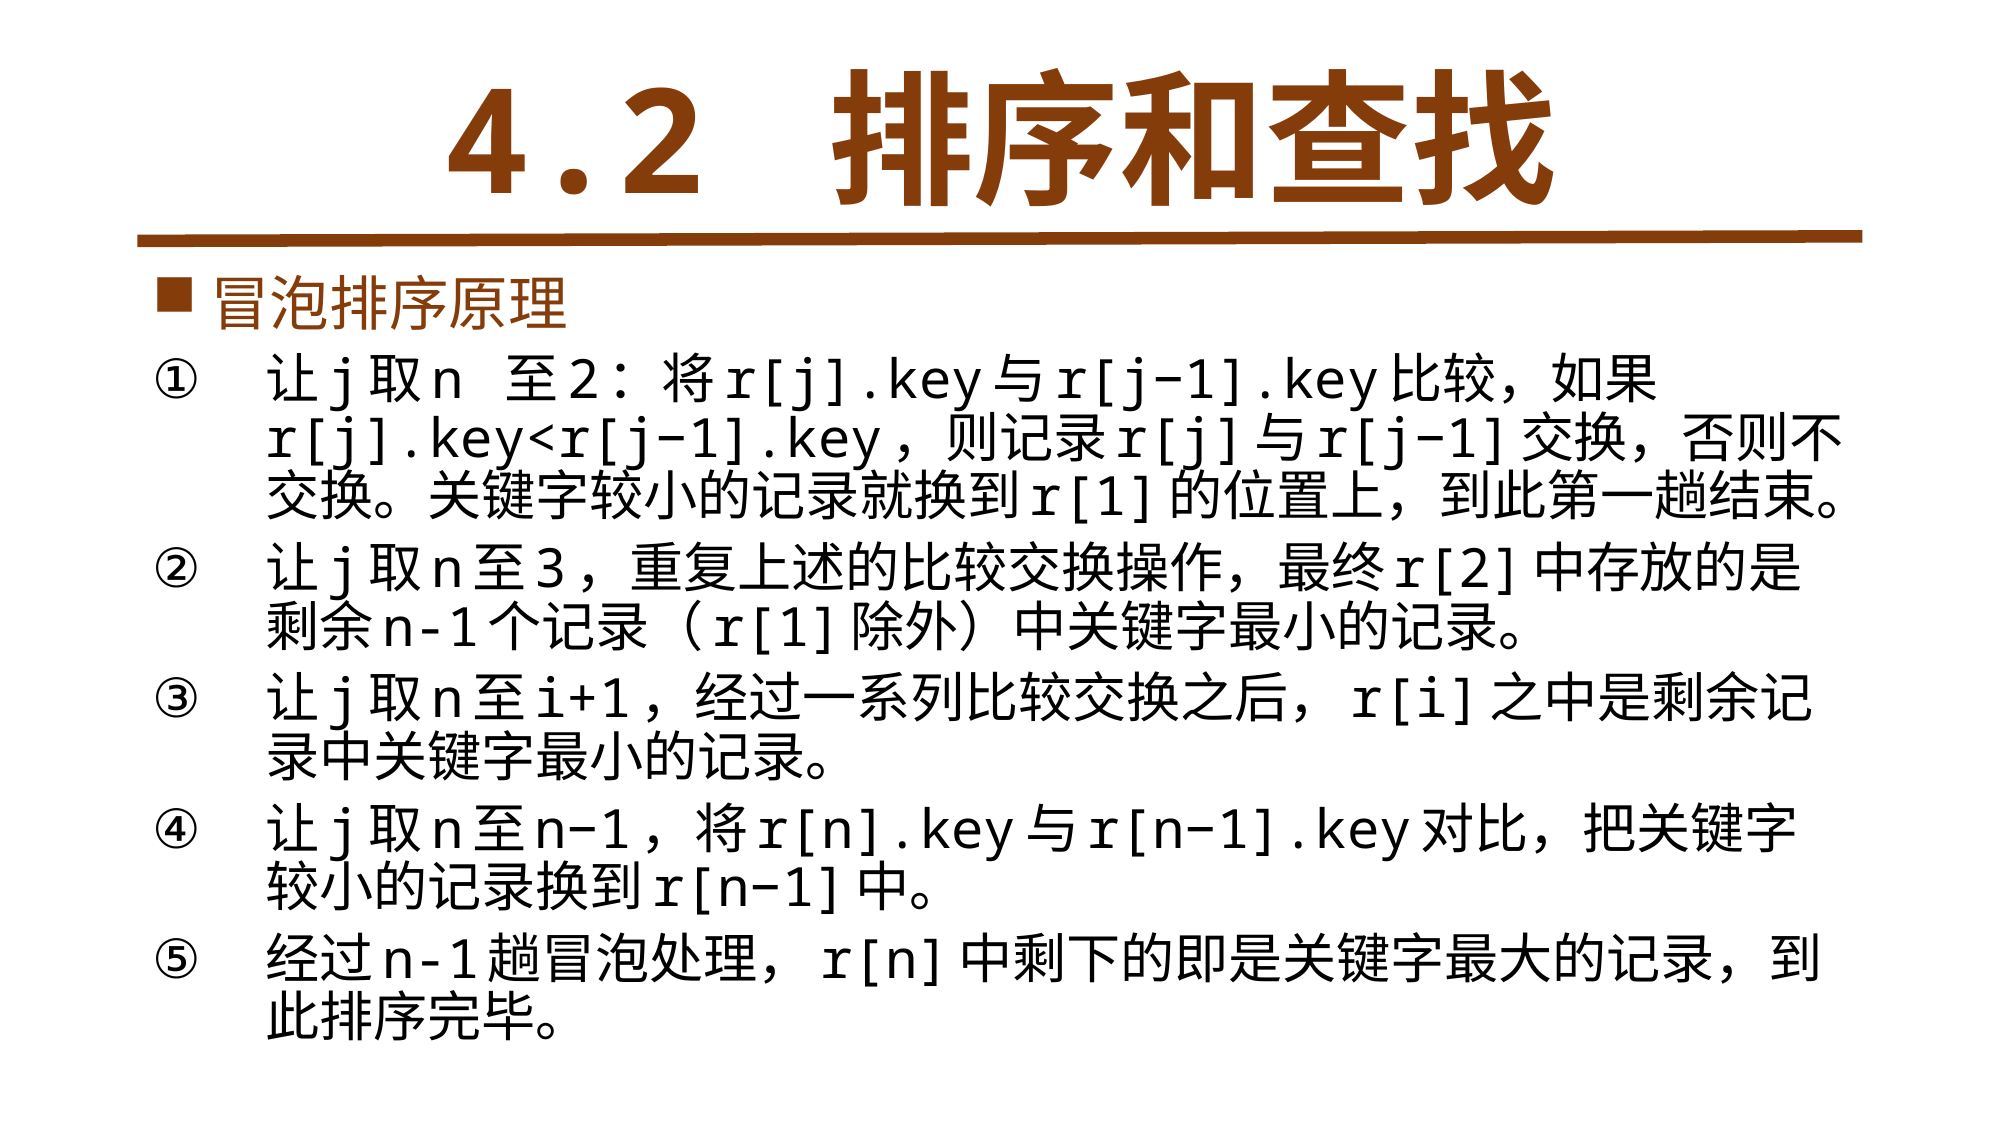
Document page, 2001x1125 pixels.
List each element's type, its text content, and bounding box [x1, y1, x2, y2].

list 冒泡排序原理 让j取n 至2：将r[j].key与r[j−1].key比较，如果r[j].key<r[j−1].key，则记录r[j]与r[j−1]交换，否则不交换。关键字较小的记录就换到r[1]的位置上，到此第一趟结束。 让j取n至3，重复上述的比较交换操作，最终r[2]中存放的是剩余n-1个记录（r[1]除外）中关键字最小的记录。 让j取n至i+1，经过一系列比较交换之后，r[i]之中是剩余记录中关键字最小的记录。 让j取n至n−1，将r[n].key与r[n−1].key对比，把关键字较小的记录换到r[n−1]中。 经过n-1趟冒泡处理，r[n]中剩下的即是关键字最大的记录，到此排序完毕。 [137, 266, 1863, 1075]
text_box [137, 236, 1863, 241]
title 4.2 排序和查找 [137, 37, 1863, 234]
title 4.2 排序和查找 [137, 243, 1863, 255]
